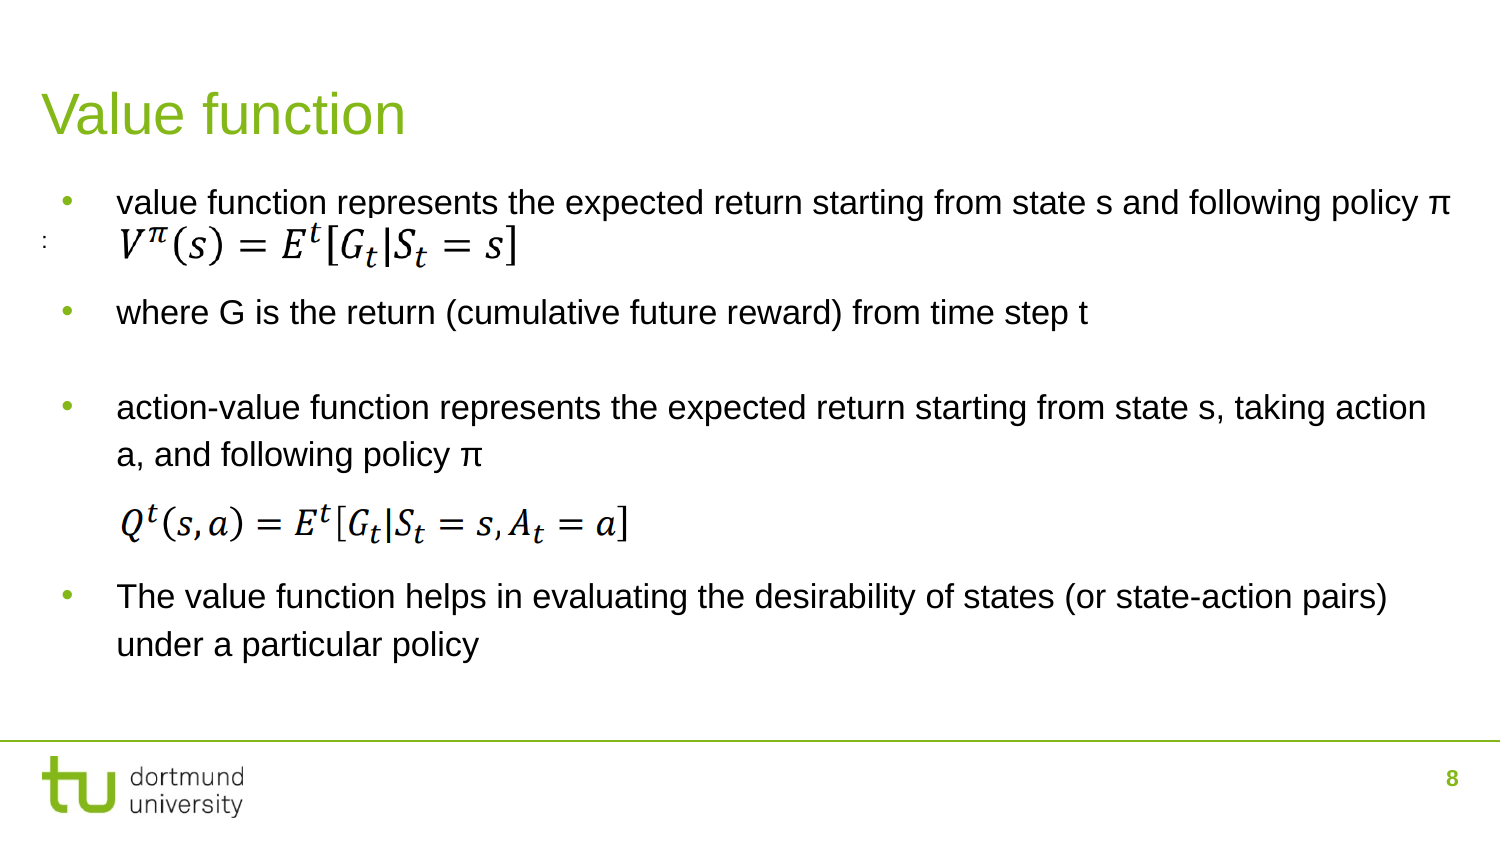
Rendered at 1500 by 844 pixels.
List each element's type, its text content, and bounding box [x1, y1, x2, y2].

picture [111, 498, 636, 550]
list value function represents the expected return starting from state s and following policy π : where G is the return (cumulative future reward) from time step t action-value function represents the expected return starting from state s, taking action a, and following policy π The value function helps in evaluating the desirability of states (or state-action pairs) under a particular policy [41, 173, 1459, 718]
slide_number ‹#› [1395, 760, 1459, 795]
picture [111, 218, 523, 270]
picture [42, 756, 243, 818]
list Value function [41, 76, 1459, 149]
